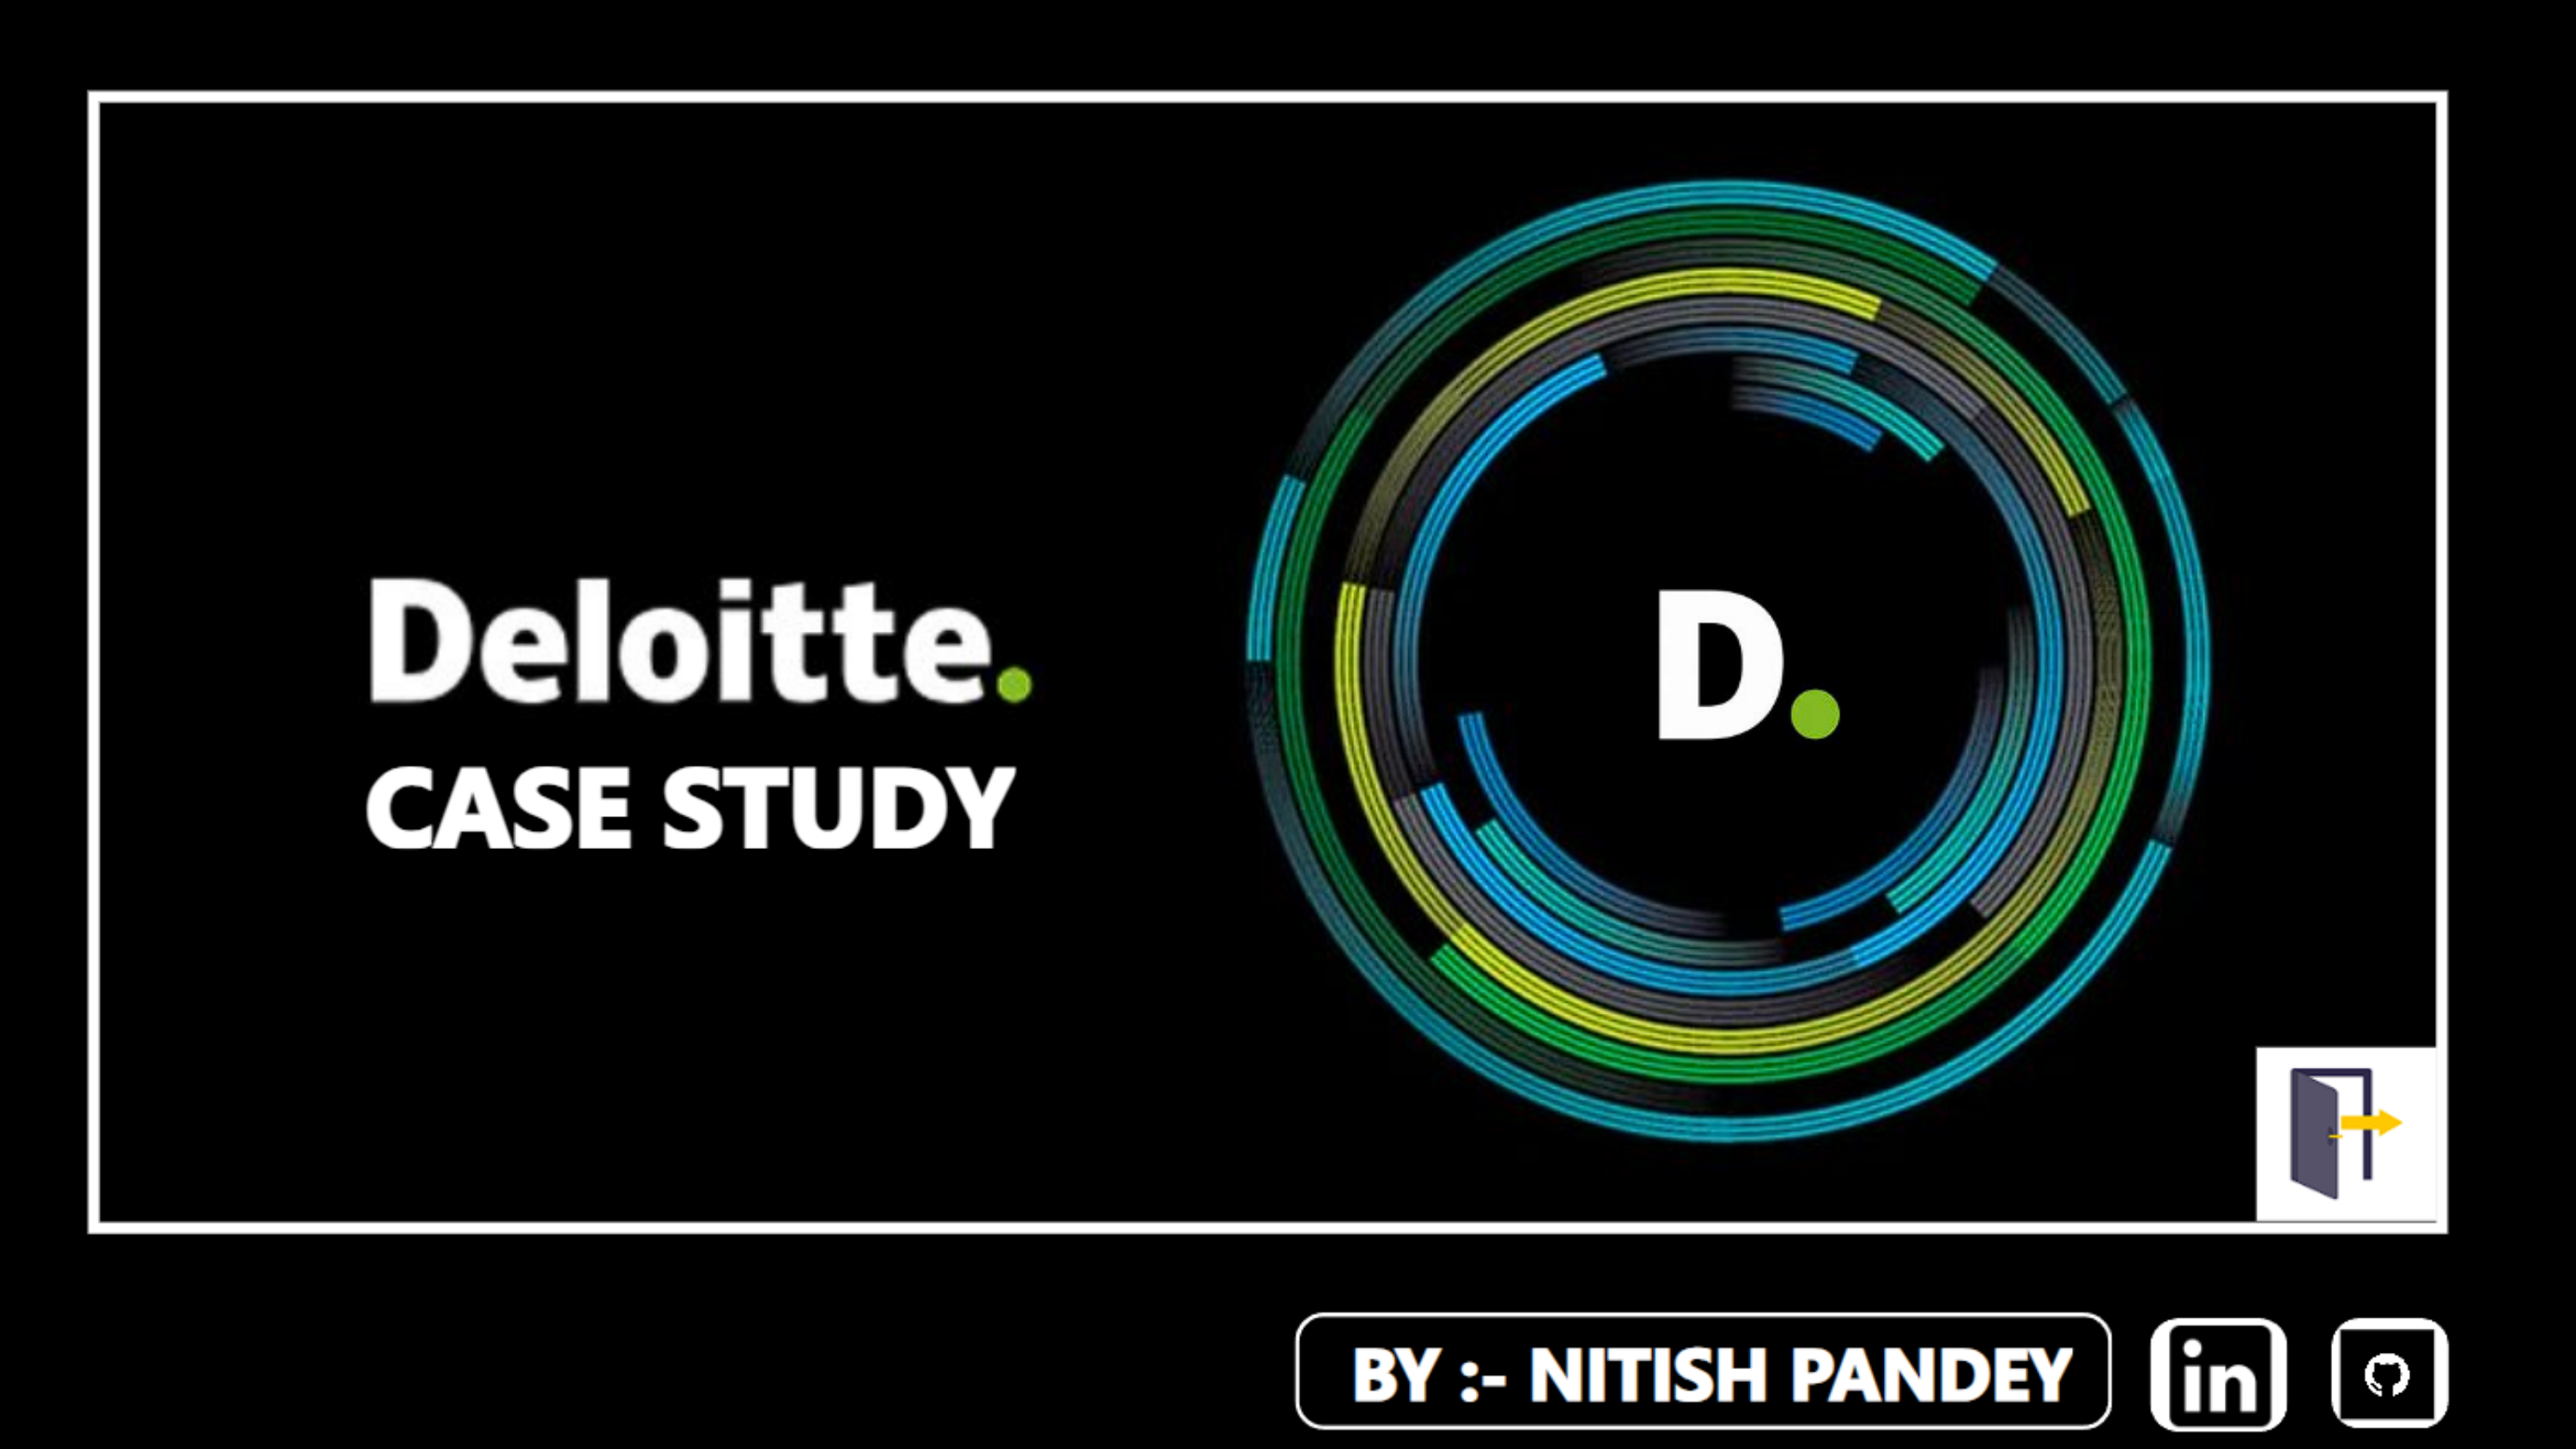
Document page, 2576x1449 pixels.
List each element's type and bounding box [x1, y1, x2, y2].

text_box [0, 0, 2576, 1449]
